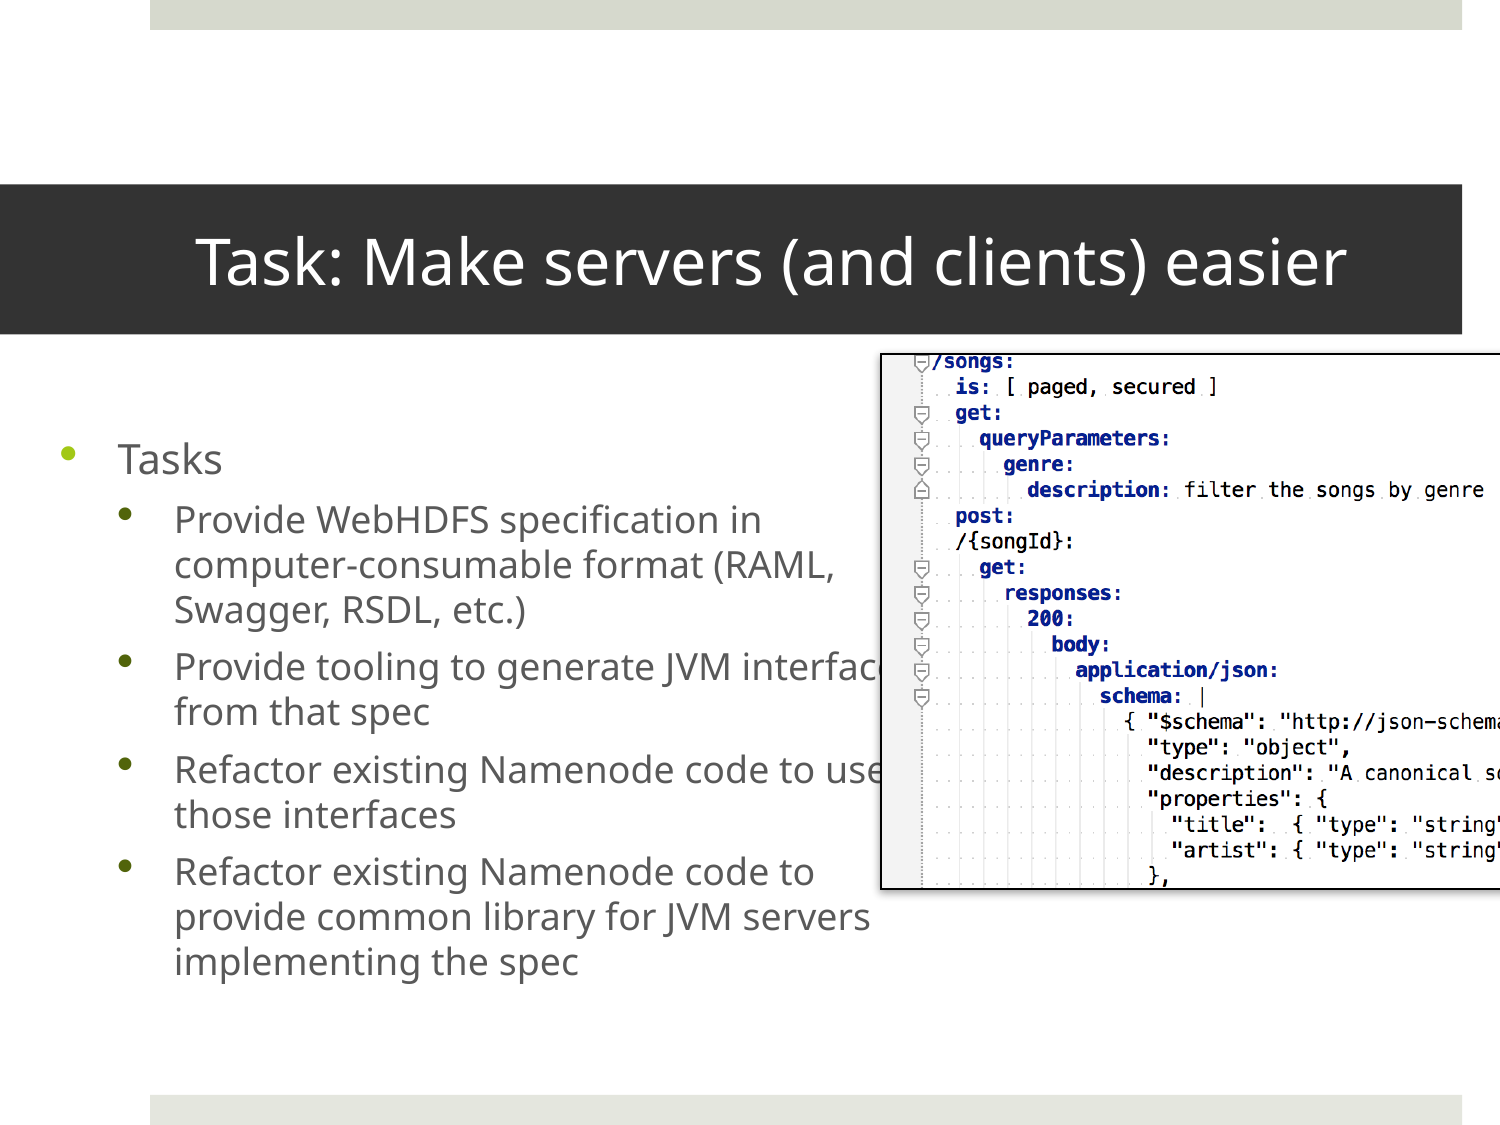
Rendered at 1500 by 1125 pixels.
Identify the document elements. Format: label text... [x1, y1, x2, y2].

title Task: Make servers (and clients) easier [0, 184, 1463, 335]
list Tasks Provide WebHDFS specification in computer-consumable format (RAML, Swagger, RSDL, etc.) Provide tooling to generate JVM interfaces from that spec Refactor existing Namenode code to use those interfaces Refactor existing Namenode code to provide common library for JVM servers implementing the spec [46, 425, 938, 1028]
picture [881, 354, 1500, 889]
